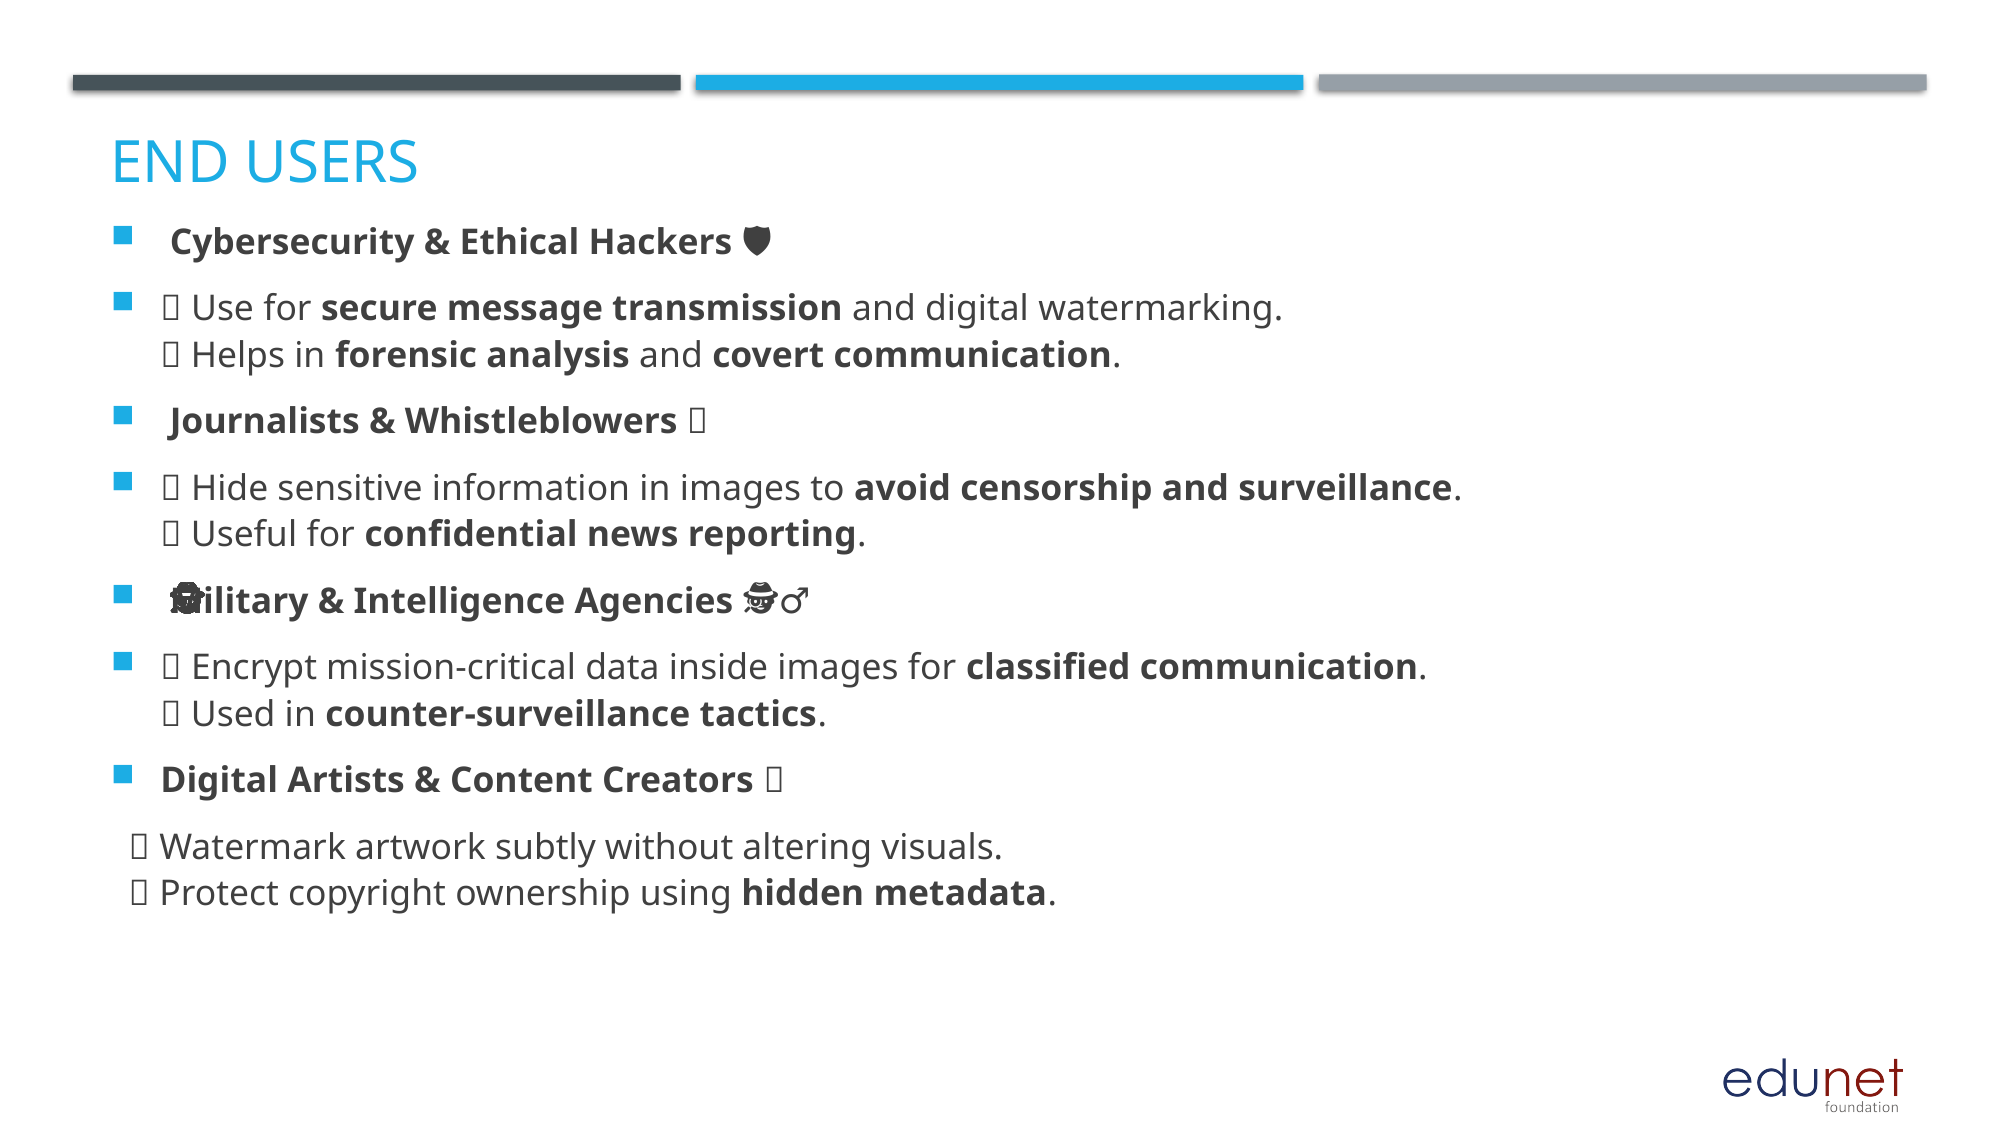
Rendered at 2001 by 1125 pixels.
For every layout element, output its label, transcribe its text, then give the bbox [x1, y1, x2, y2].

title End users [95, 115, 1905, 203]
picture [1719, 1056, 1905, 1116]
list Cybersecurity & Ethical Hackers 🛡️ 🔹 Use for secure message transmission and digital watermarking. 🔹 Helps in forensic analysis and covert communication. Journalists & Whistleblowers 📰 🔹 Hide sensitive information in images to avoid censorship and surveillance. 🔹 Useful for confidential news reporting. Military & Intelligence Agencies 🕵️‍♂️ 🔹 Encrypt mission-critical data inside images for classified communication. 🔹 Used in counter-surveillance tactics. Digital Artists & Content Creators 🎨 🔹 Watermark artwork subtly without altering visuals. 🔹 Protect copyright ownership using hidden metadata. [95, 213, 1905, 981]
